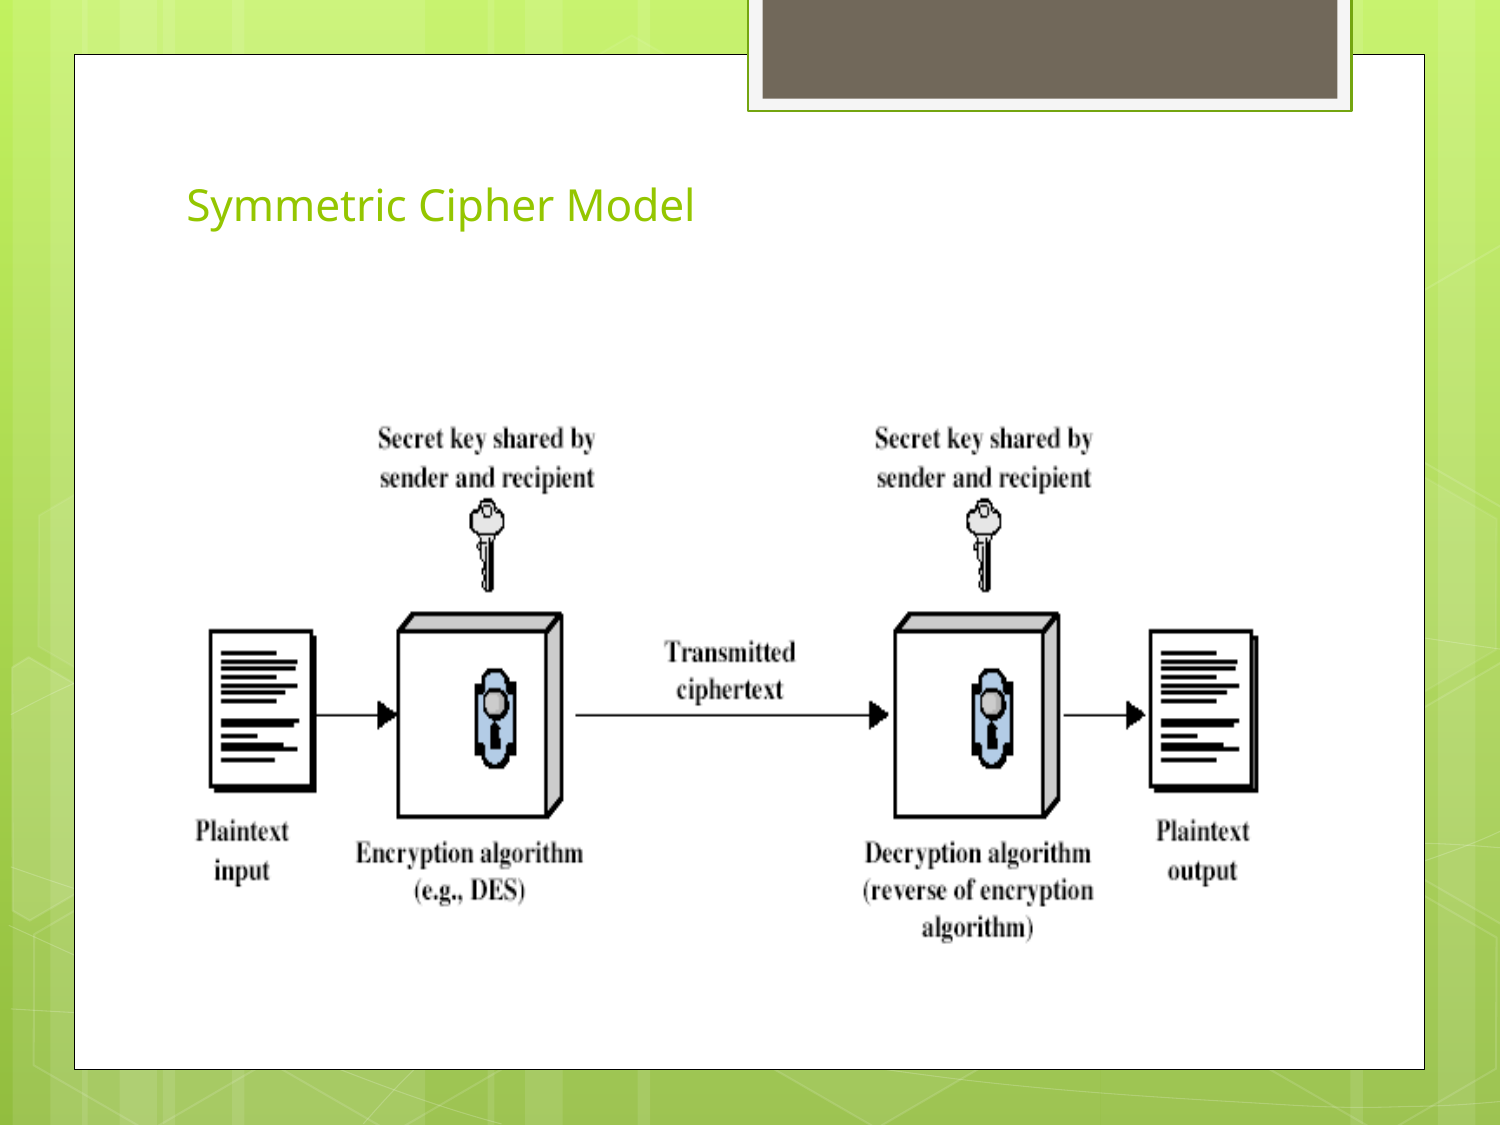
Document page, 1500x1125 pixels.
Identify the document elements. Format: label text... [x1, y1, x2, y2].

picture [170, 380, 1284, 957]
title Symmetric Cipher Model [171, 168, 1324, 238]
